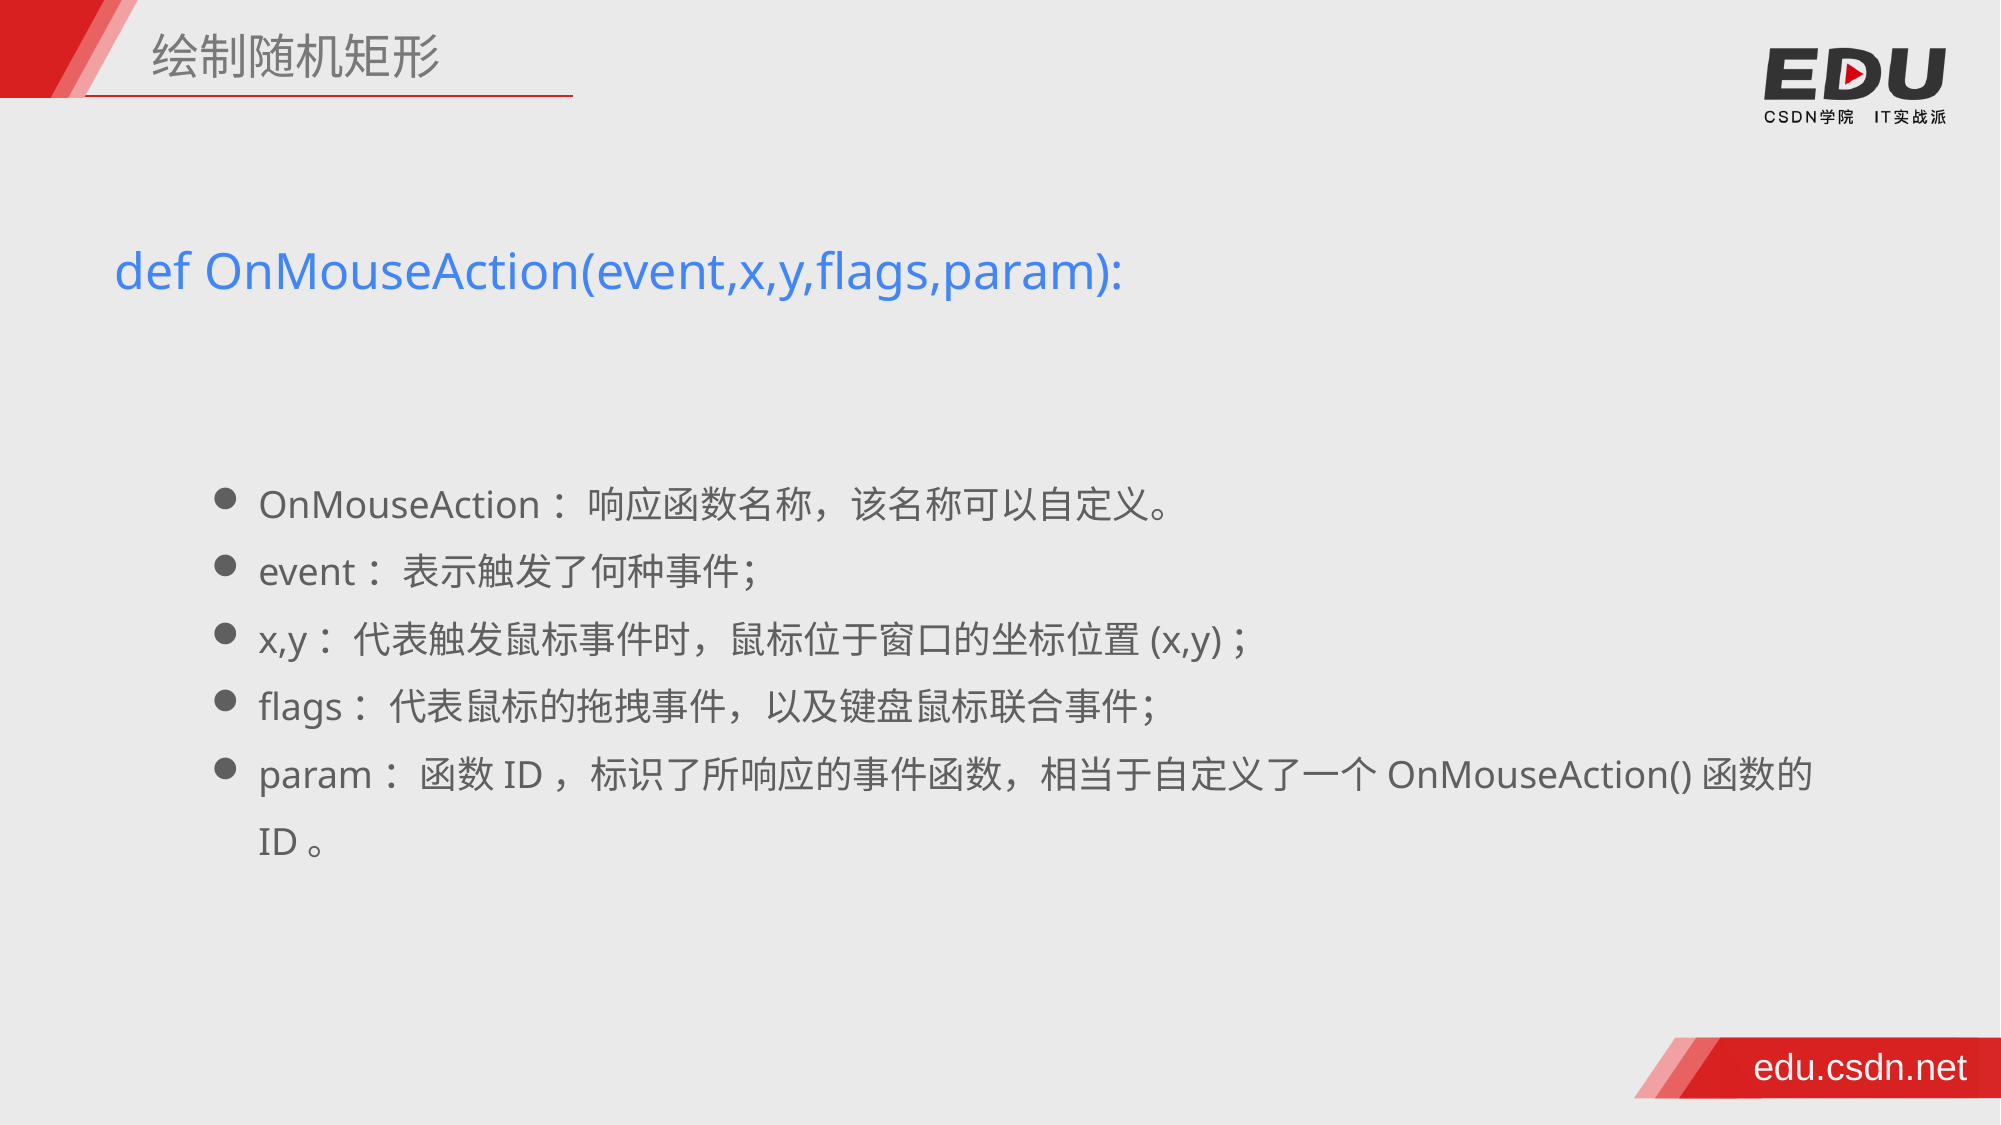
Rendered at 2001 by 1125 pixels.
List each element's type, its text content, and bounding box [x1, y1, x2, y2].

list 绘制随机矩形 [142, 6, 723, 93]
text_box def OnMouseAction(event,x,y,flags,param): [42, 232, 1198, 308]
text_box OnMouseAction：响应函数名称，该名称可以自定义。 event：表示触发了何种事件； x,y：代表触发鼠标事件时，鼠标位于窗口的坐标位置(x,y)； flags：代表鼠标的拖拽事件，以及键盘鼠标联合事件； param：函数ID，标识了所响应的事件函数，相当于自定义了一个OnMouseAction()函数的ID。 [196, 450, 1886, 871]
picture [1761, 42, 1948, 128]
